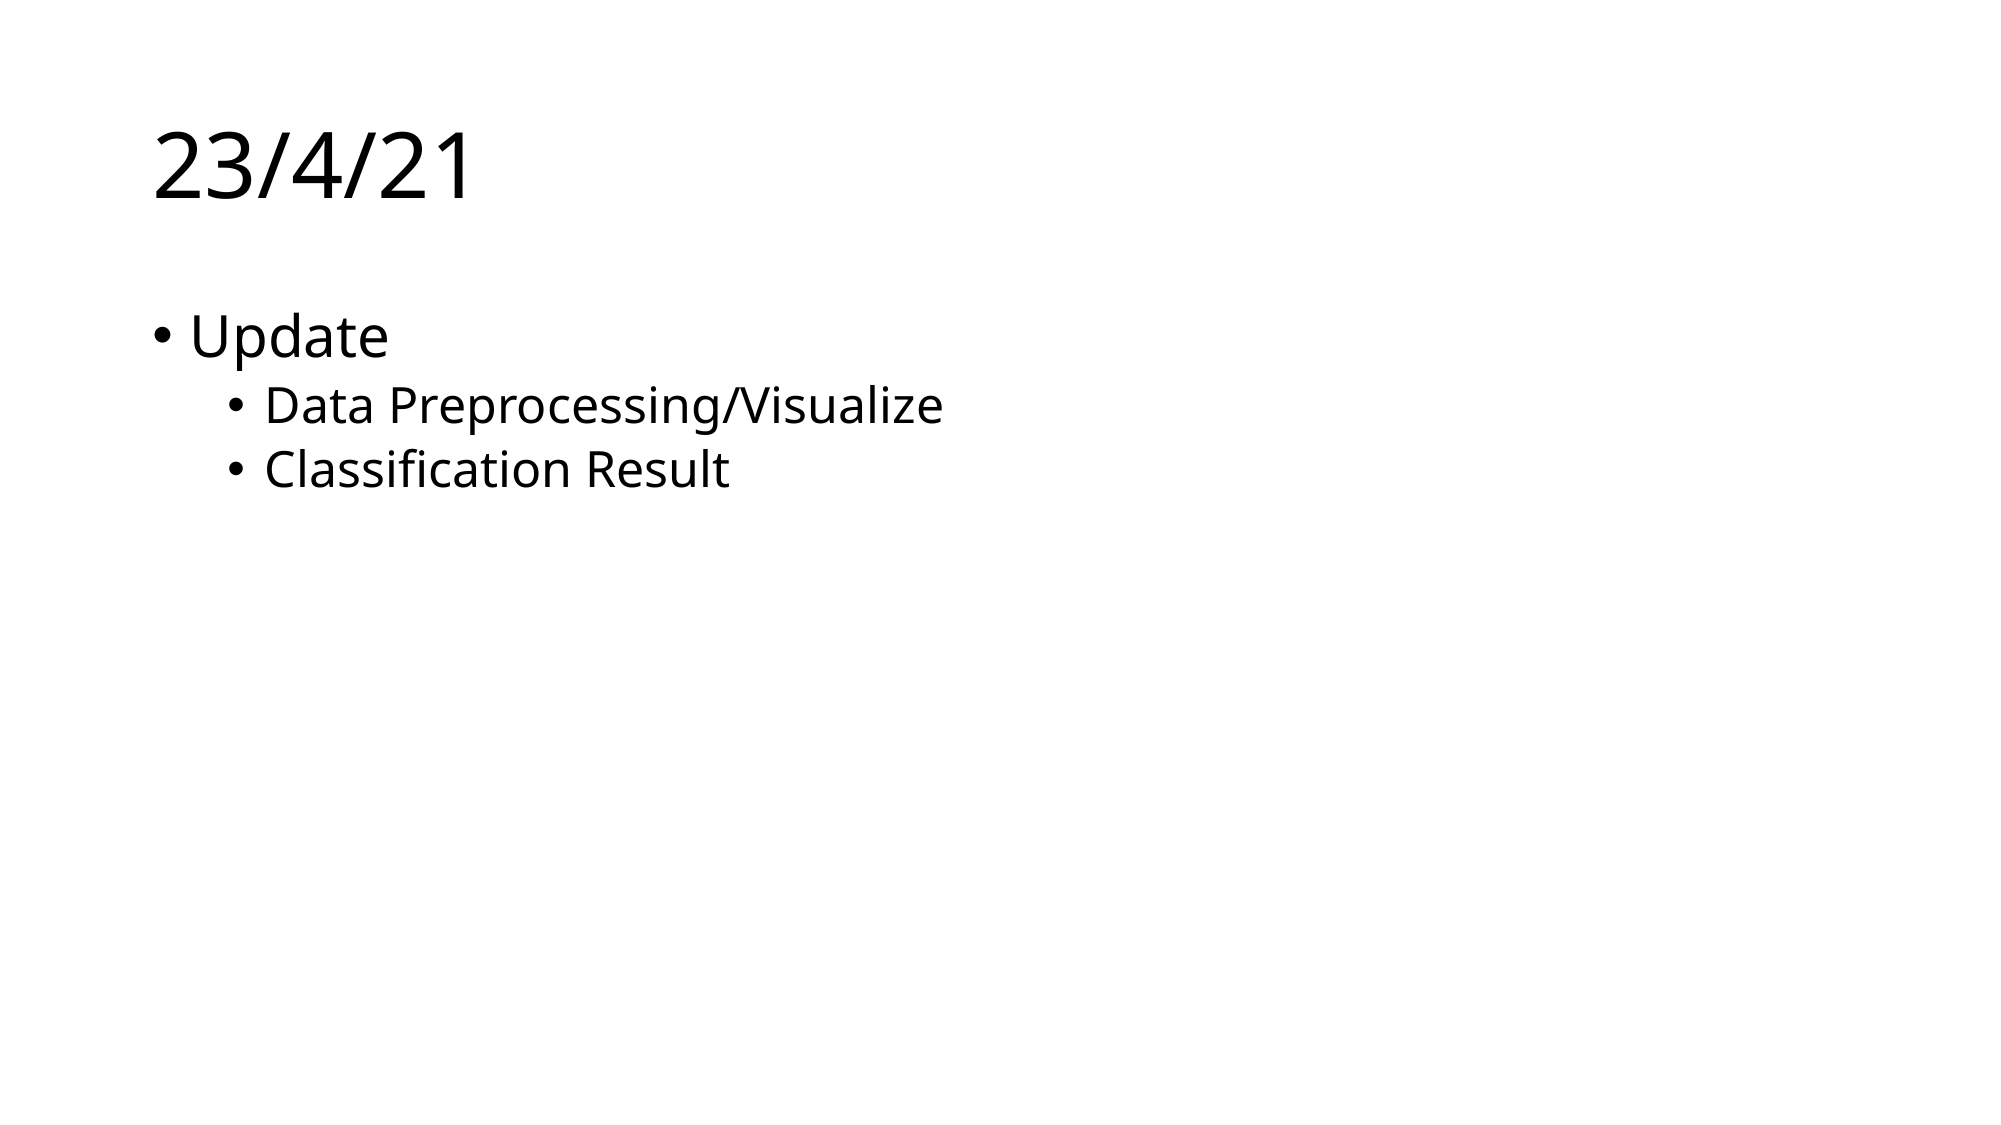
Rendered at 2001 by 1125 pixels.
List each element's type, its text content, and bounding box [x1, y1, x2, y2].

list Update Data Preprocessing/Visualize Classification Result [137, 299, 1863, 1014]
title 23/4/21 [137, 59, 1863, 278]
